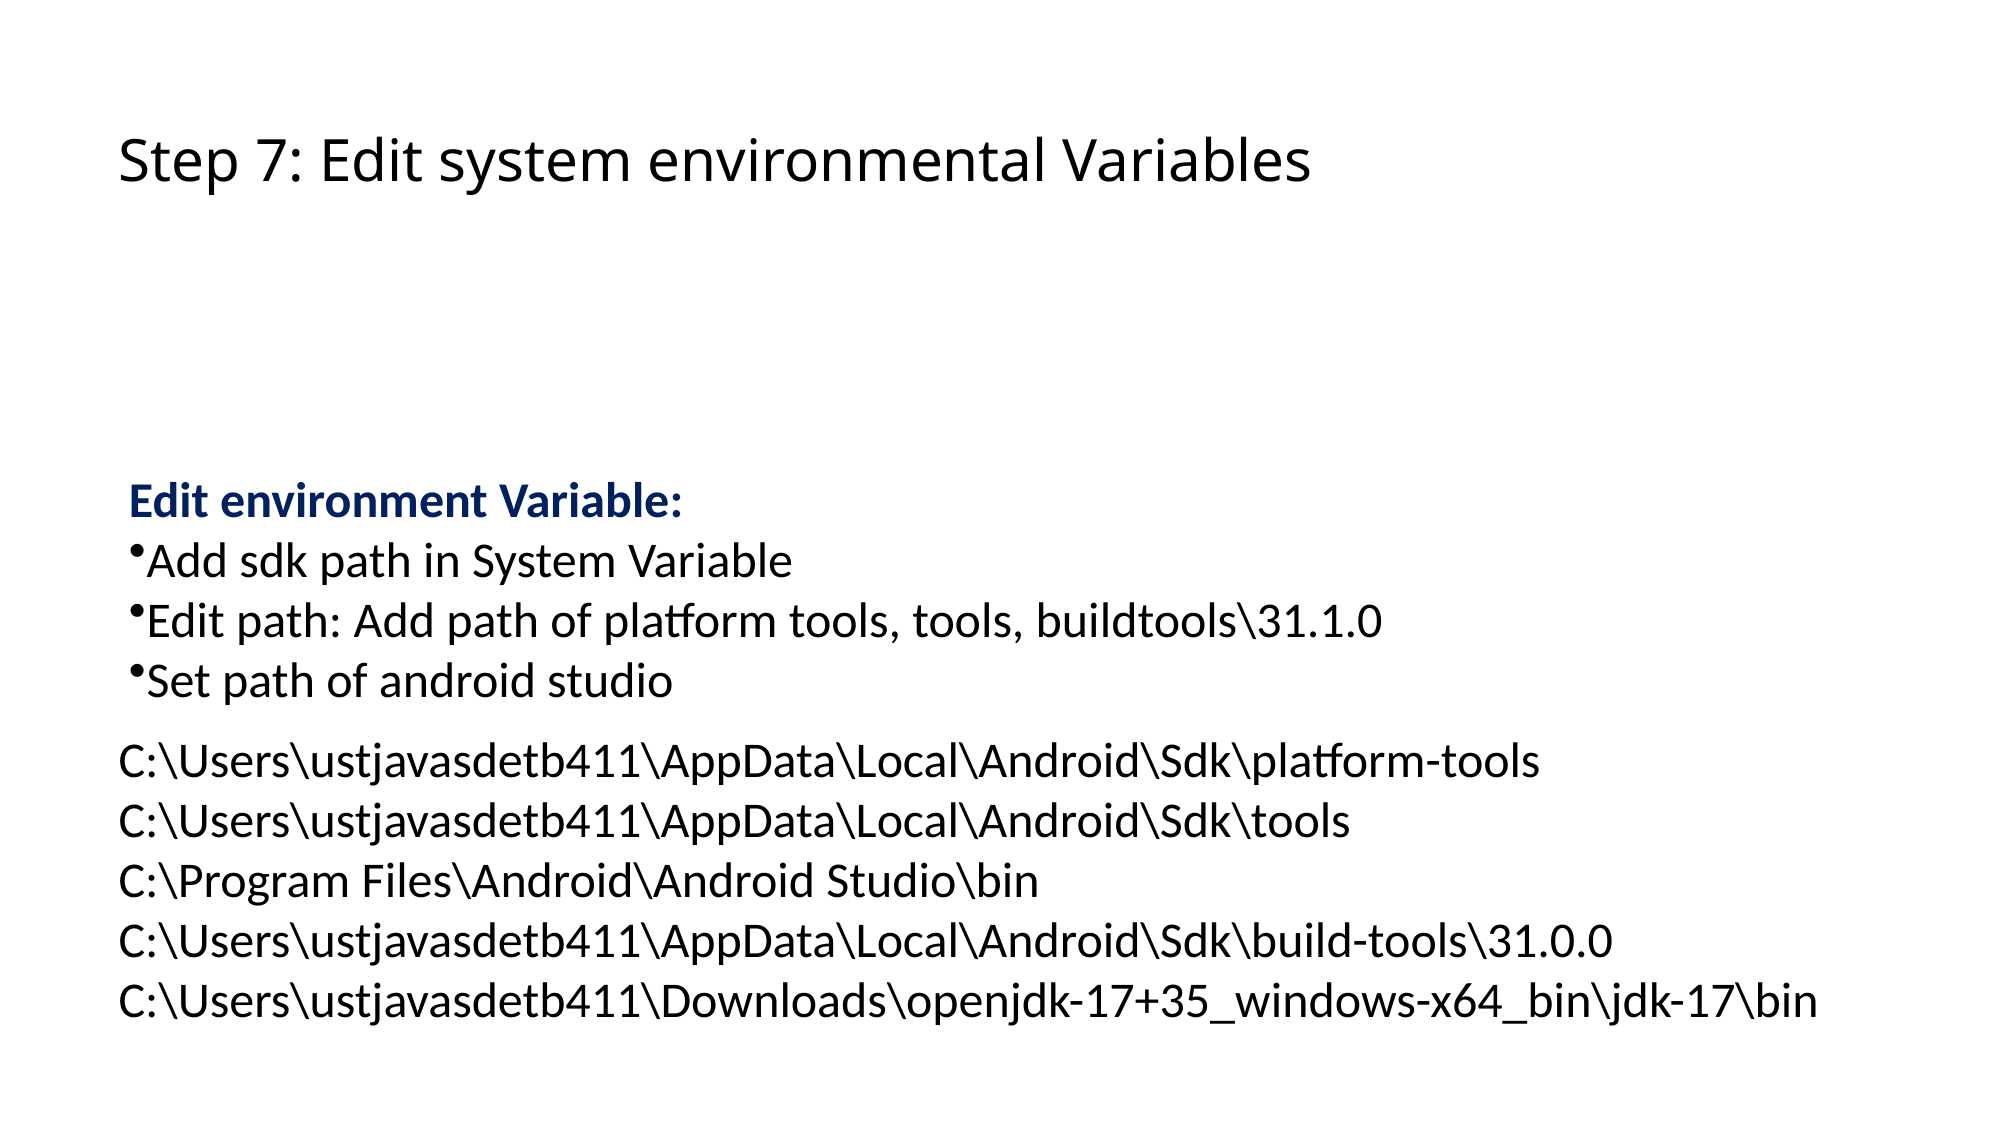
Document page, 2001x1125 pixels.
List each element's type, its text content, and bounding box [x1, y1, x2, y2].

text_box C:\Users\ustjavasdetb411\AppData\Local\Android\Sdk\platform-tools C:\Users\ustjavasdetb411\AppData\Local\Android\Sdk\tools C:\Program Files\Android\Android Studio\bin C:\Users\ustjavasdetb411\AppData\Local\Android\Sdk\build-tools\31.0.0 C:\Users\ustjavasdetb411\Downloads\openjdk-17+35_windows-x64_bin\jdk-17\bin [103, 720, 2000, 1036]
text_box Edit environment Variable: Add sdk path in System Variable Edit path: Add path of platform tools, tools, buildtools\31.1.0 Set path of android studio [113, 459, 1398, 720]
title Step 7: Edit system environmental Variables [103, 54, 1829, 272]
